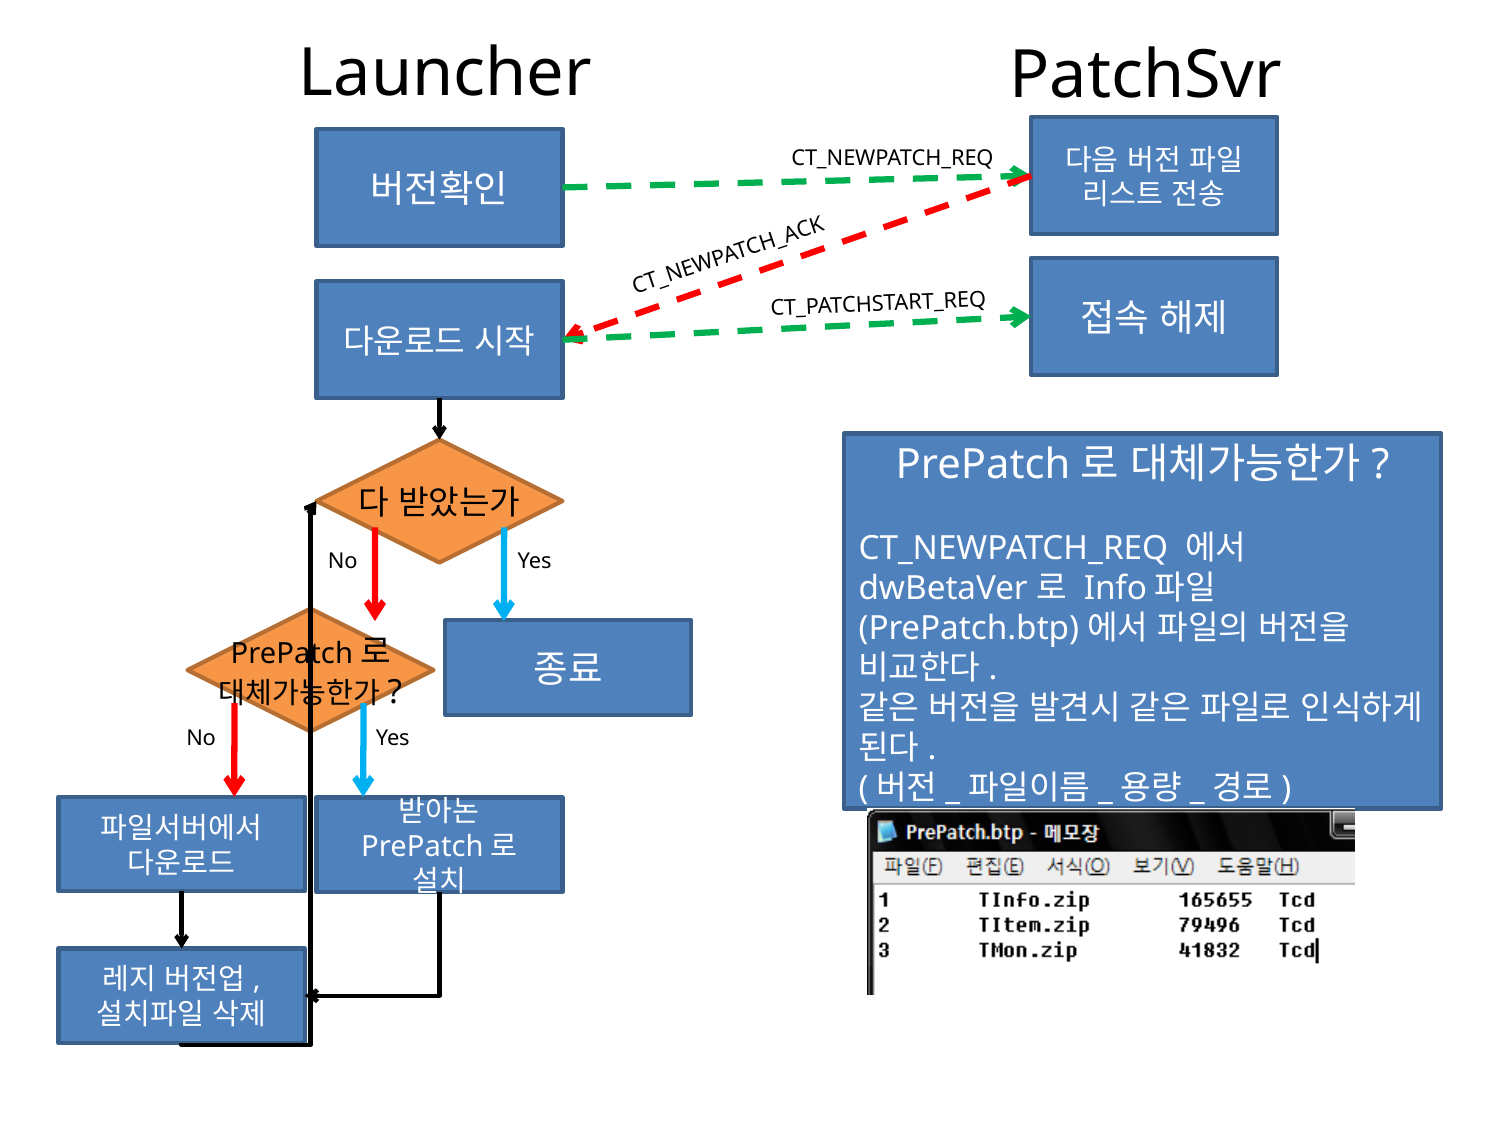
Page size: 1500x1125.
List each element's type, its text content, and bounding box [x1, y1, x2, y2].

text_box 받아논 PrePatch로 설치 [314, 795, 565, 894]
text_box 레지 버전업, 설치파일 삭제 [56, 946, 307, 1045]
text_box No [313, 538, 373, 580]
text_box PrePatch로 대체가능한가? [185, 607, 308, 702]
text_box CT_NEWPATCH_REQ [776, 136, 1009, 173]
text_box 종료 [443, 618, 693, 717]
text_box Yes [502, 538, 567, 580]
text_box 버전확인 [314, 127, 565, 248]
text_box PrePatch로 대체가능한가? CT_NEWPATCH_REQ 에서 dwBetaVer로 Info파일(PrePatch.btp)에서 파일의 버전을 비교한다. 같은 버전을 발견시 같은 파일로 인식하게 된다. (버전_파일이름_용량_경로) [842, 431, 1443, 811]
text_box 다 받았는가 [314, 438, 565, 565]
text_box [562, 175, 1032, 316]
text_box PrePatch로 대체가능한가? [313, 607, 436, 702]
text_box 파일서버에서 다운로드 [56, 849, 307, 893]
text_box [0, 704, 521, 840]
text_box 접속 해제 [1029, 256, 1279, 377]
text_box 다음 버전 파일 리스트 전송 [1029, 119, 1279, 236]
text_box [319, 876, 425, 1012]
text_box PatchSvr [994, 23, 1298, 119]
text_box Launcher [284, 21, 608, 116]
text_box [562, 316, 1032, 341]
picture [866, 808, 1355, 995]
text_box 다운로드 시작 [314, 279, 565, 400]
